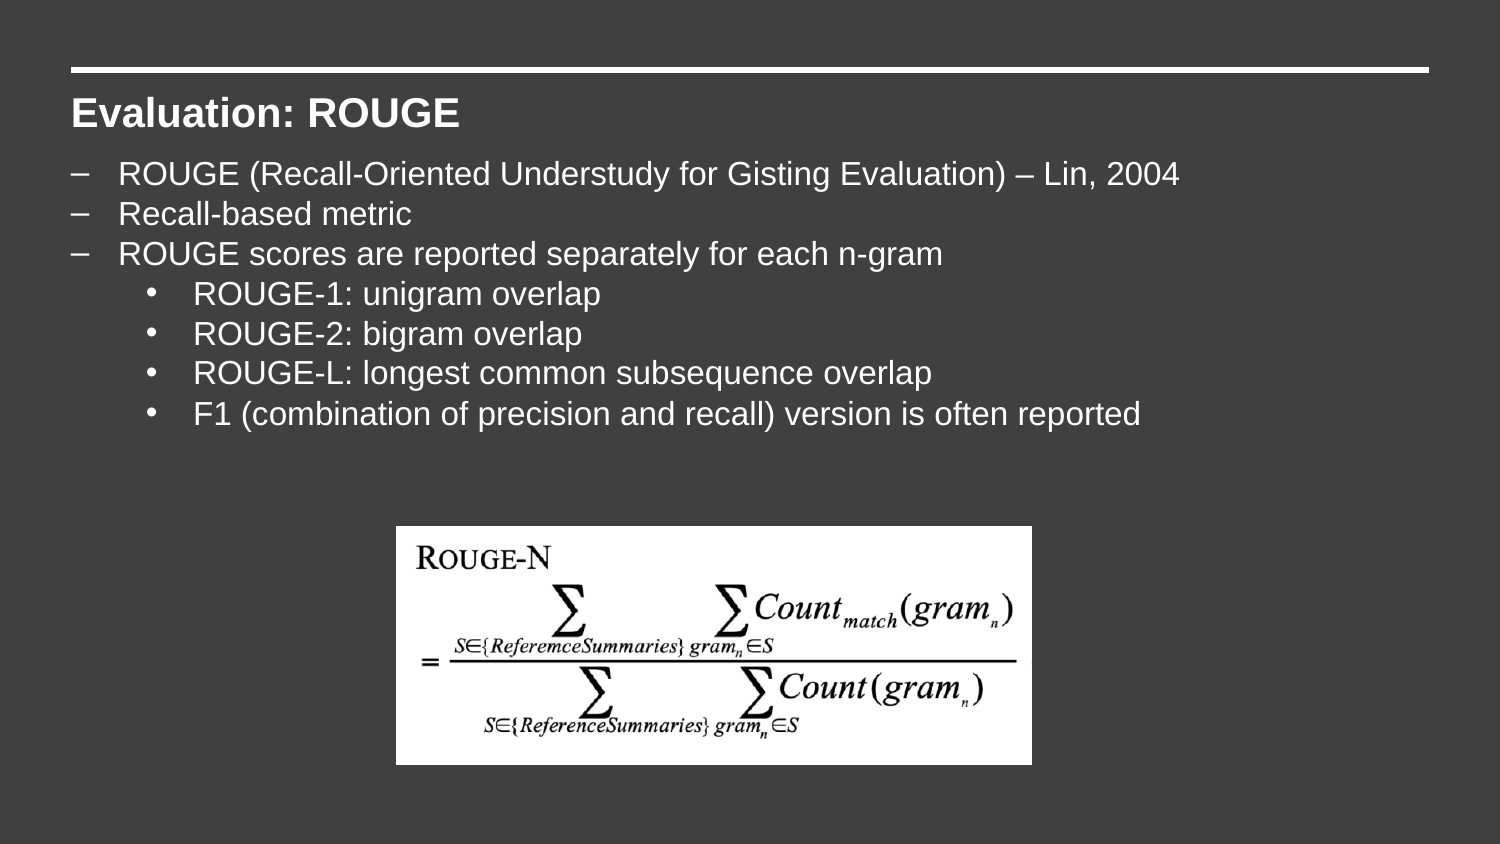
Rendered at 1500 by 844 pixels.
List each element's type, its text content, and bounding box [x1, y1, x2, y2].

text_box Evaluation: ROUGE [70, 53, 1430, 169]
text_box ROUGE (Recall-Oriented Understudy for Gisting Evaluation) – Lin, 2004 Recall-based metric ROUGE scores are reported separately for each n-gram ROUGE-1: unigram overlap ROUGE-2: bigram overlap ROUGE-L: longest common subsequence overlap F1 (combination of precision and recall) version is often reported [70, 152, 1402, 402]
picture [396, 526, 1033, 765]
